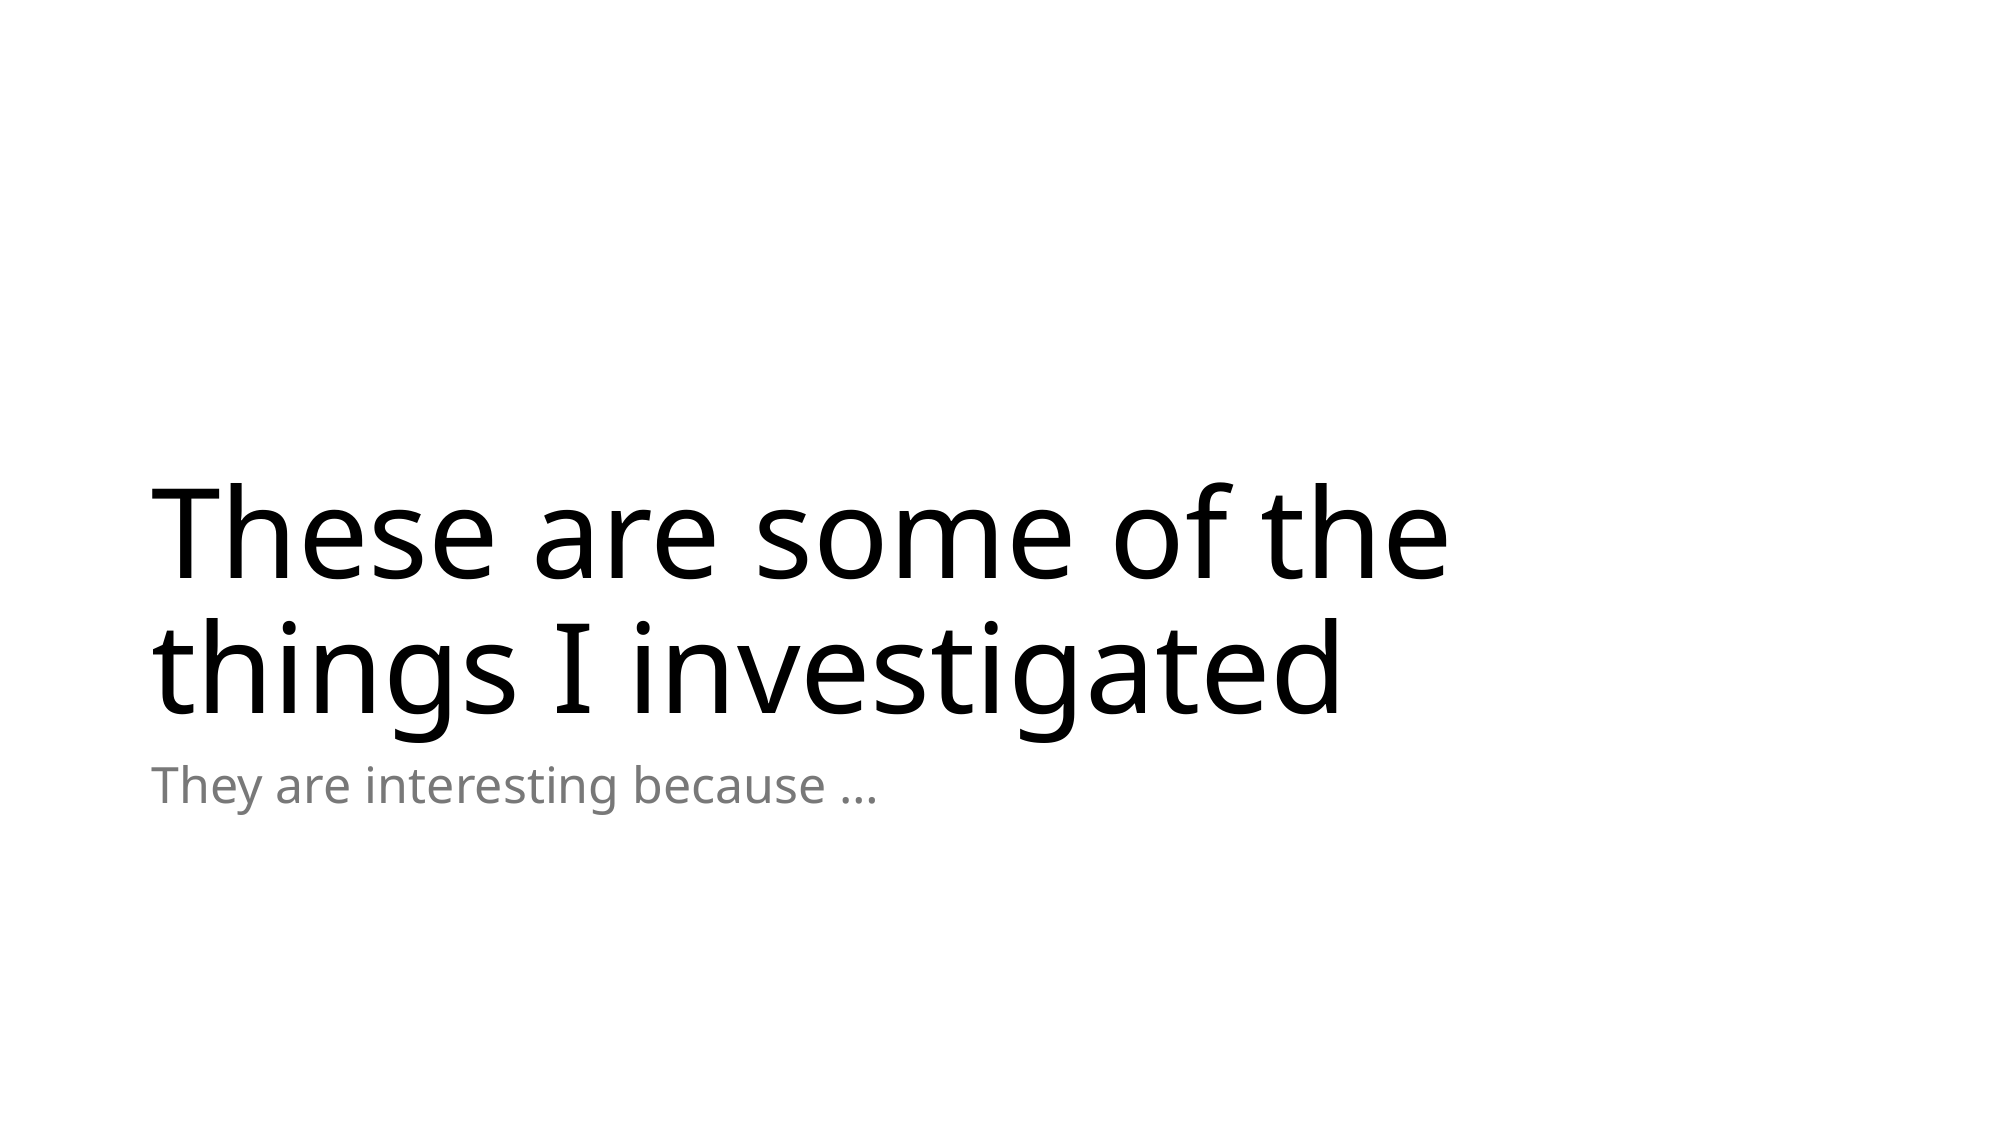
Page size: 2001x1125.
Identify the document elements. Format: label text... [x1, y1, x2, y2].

title These are some of the things I investigated [136, 280, 1862, 749]
list They are interesting because … [136, 752, 1862, 999]
